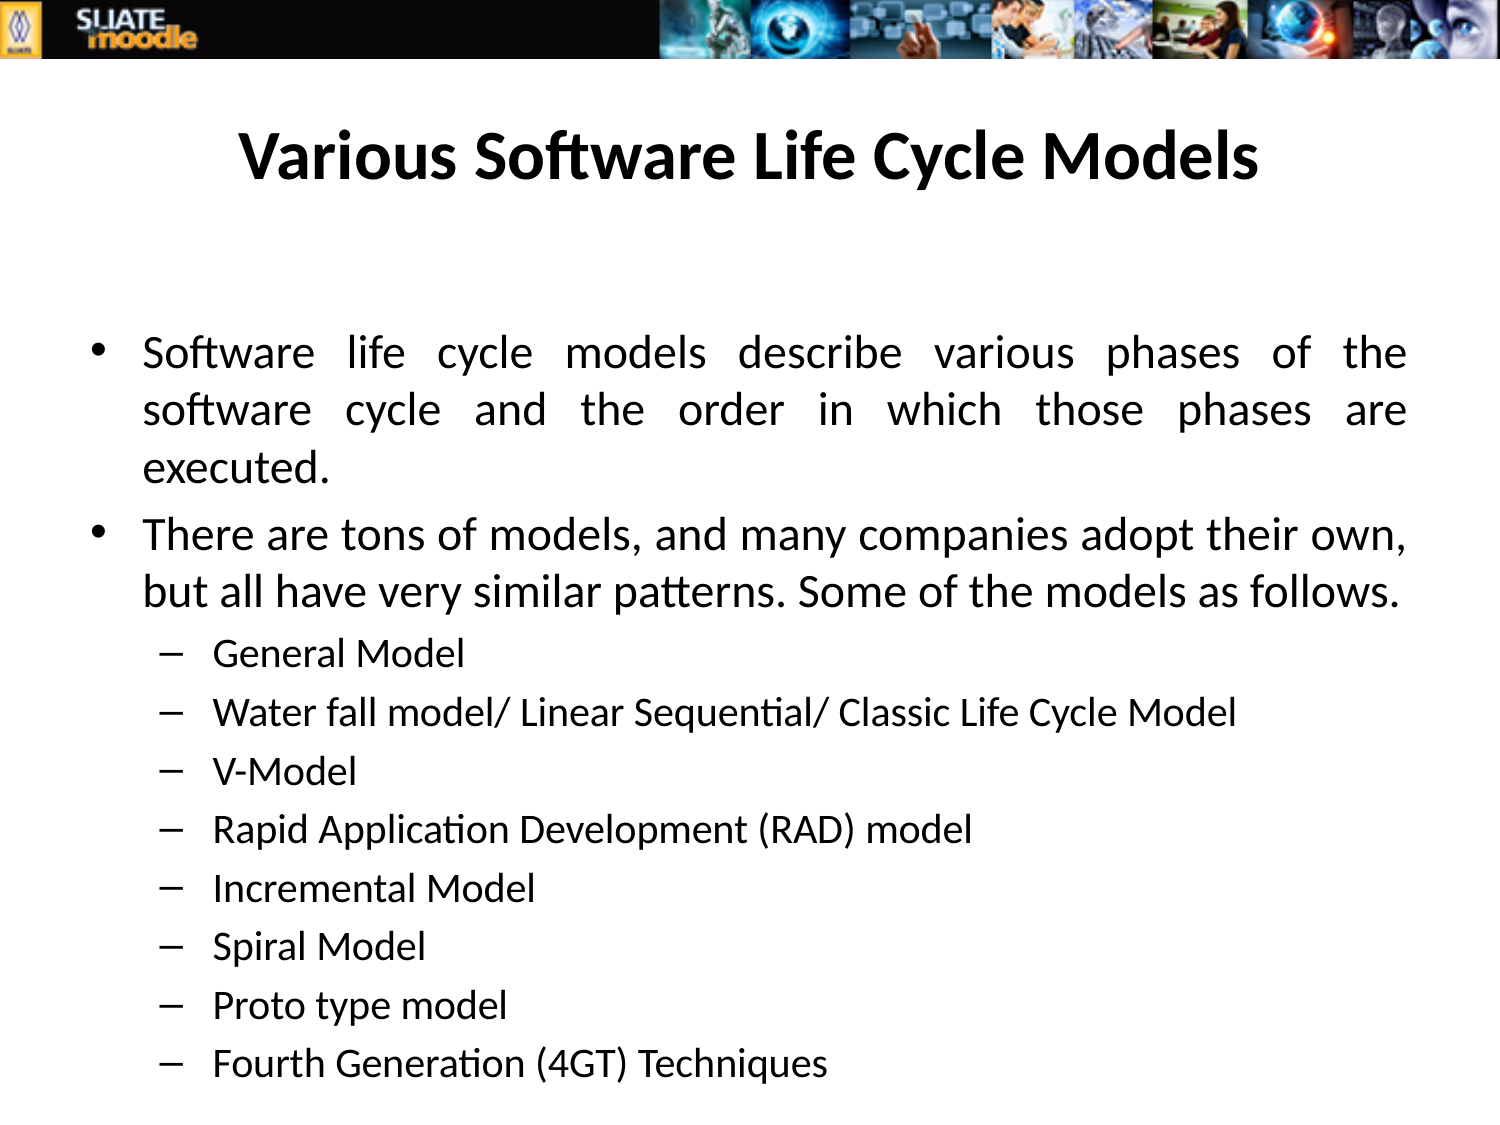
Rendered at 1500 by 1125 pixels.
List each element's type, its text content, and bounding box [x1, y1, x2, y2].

picture [0, 0, 1500, 59]
list Software life cycle models describe various phases of the software cycle and the order in which those phases are executed. There are tons of models, and many companies adopt their own, but all have very similar patterns. Some of the models as follows. General Model Water fall model/ Linear Sequential/ Classic Life Cycle Model V-Model Rapid Application Development (RAD) model Incremental Model Spiral Model Proto type model Fourth Generation (4GT) Techniques [75, 312, 1425, 1106]
title Various Software Life Cycle Models [75, 99, 1425, 288]
